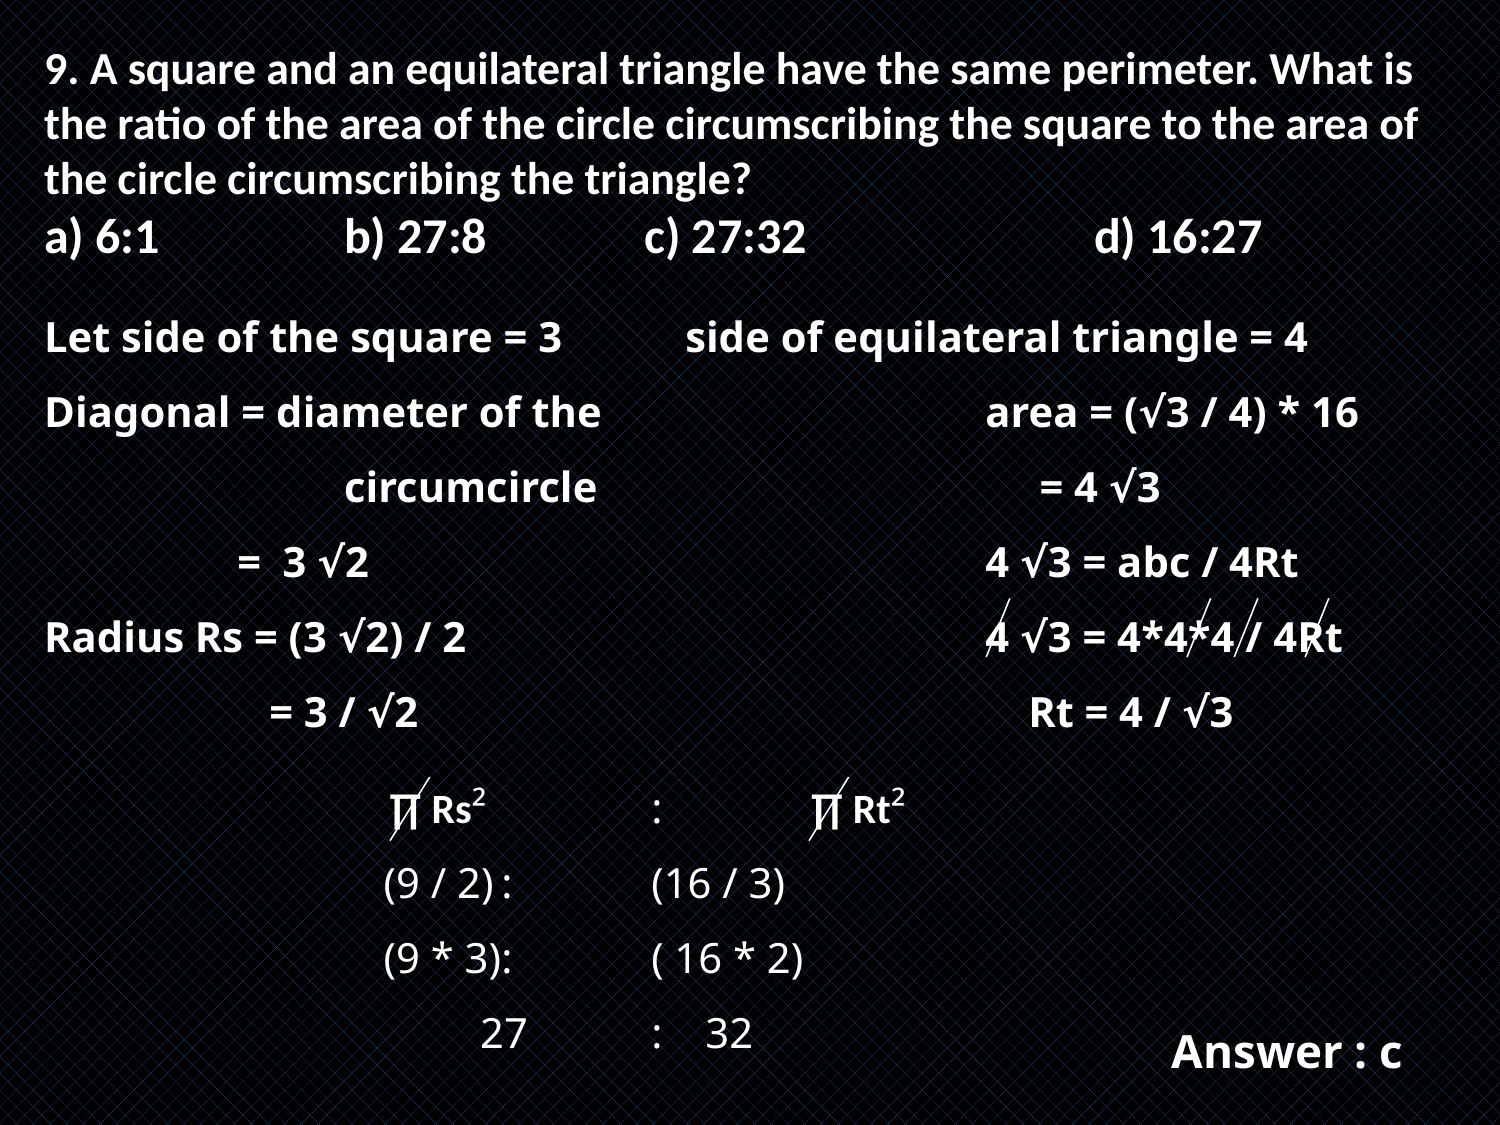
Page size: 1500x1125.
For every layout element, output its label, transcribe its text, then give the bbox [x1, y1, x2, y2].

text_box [1186, 598, 1211, 658]
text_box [985, 598, 1010, 658]
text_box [389, 776, 430, 841]
text_box Let side of the square = 3 Diagonal = diameter of the circumcircle = 3 √2 Radius Rs = (3 √2) / 2 = 3 / √2 [29, 278, 668, 744]
text_box 9. A square and an equilateral triangle have the same perimeter. What is the ratio of the area of the circle circumscribing the square to the area of the circle circumscribing the triangle? a) 6:1 b) 27:8 c) 27:32 d) 16:27 [29, 30, 1471, 271]
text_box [1233, 598, 1259, 658]
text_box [1304, 598, 1329, 658]
text_box Answer : c [1157, 987, 1419, 1085]
text_box side of equilateral triangle = 4 area = (√3 / 4) * 16 = 4 √3 4 √3 = abc / 4Rt 4 √3 = 4*4*4 / 4Rt Rt = 4 / √3 [670, 278, 1451, 744]
text_box ∏ Rs² : ∏ Rt² (9 / 2) : (16 / 3) (9 * 3) : ( 16 * 2) 27 : 32 [336, 749, 1081, 1064]
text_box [808, 776, 849, 841]
